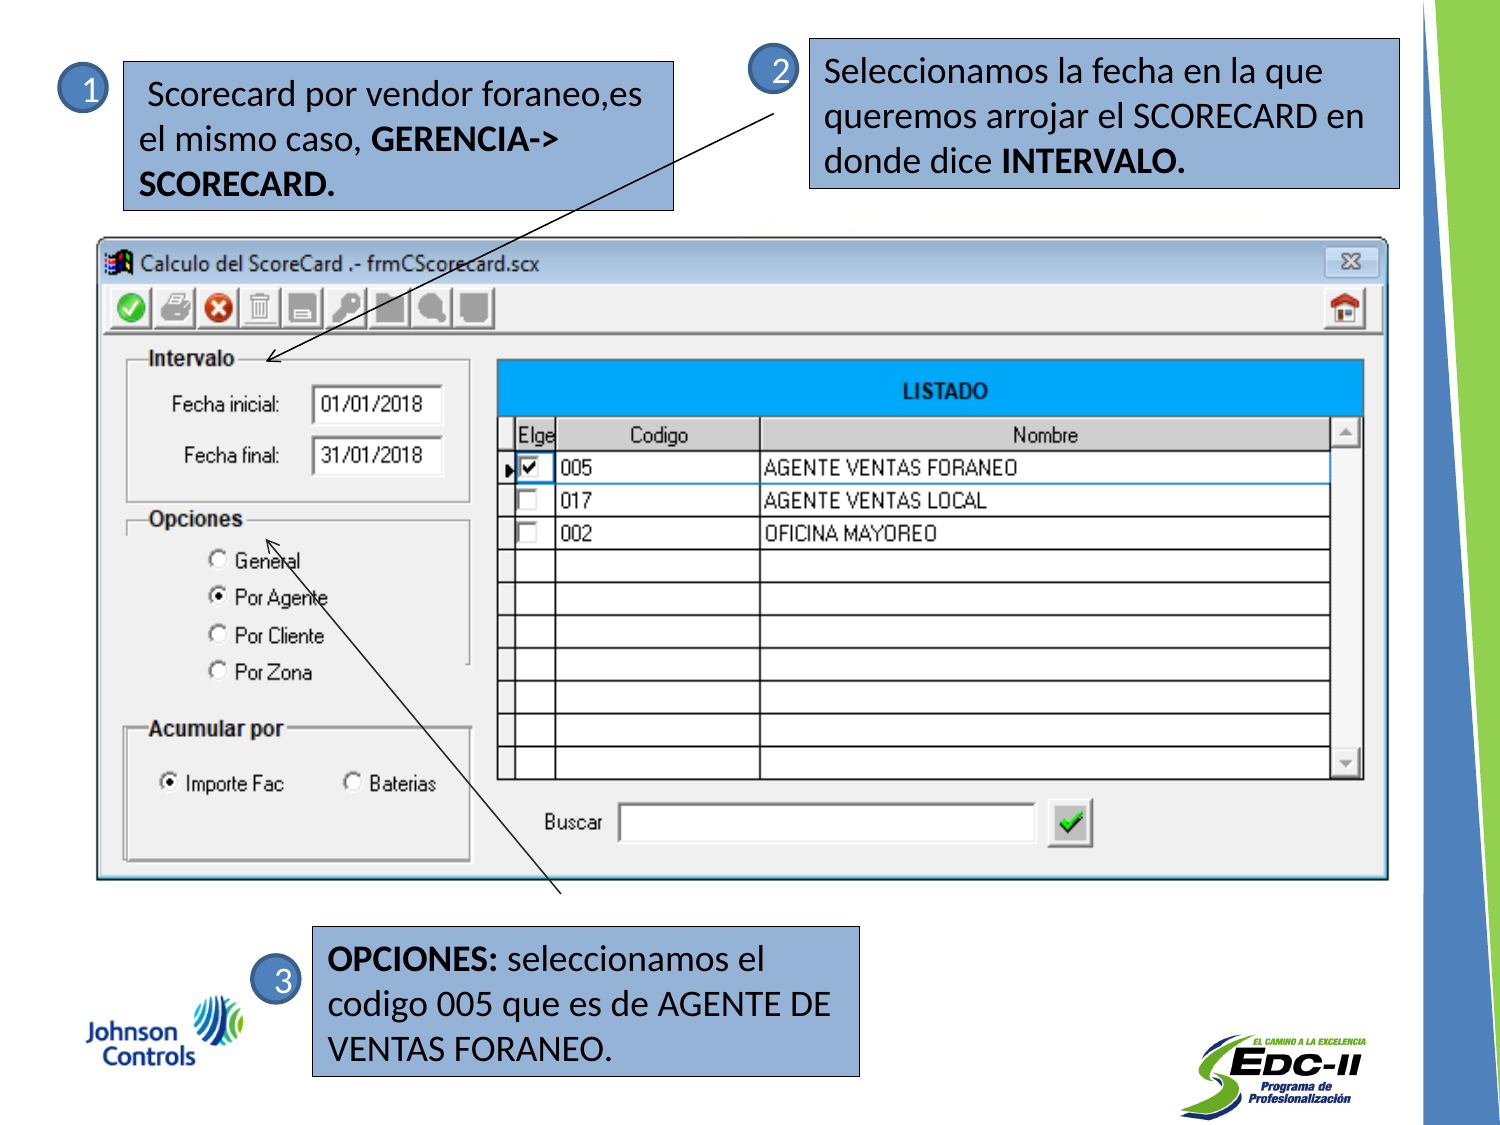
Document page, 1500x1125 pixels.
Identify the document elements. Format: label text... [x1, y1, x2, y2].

picture [984, 387, 988, 397]
picture [949, 383, 957, 397]
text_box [265, 538, 562, 895]
picture [1174, 1026, 1371, 1122]
text_box Seleccionamos la fecha en la que queremos arrojar el SCORECARD en donde dice INTERVALO. [809, 38, 1400, 189]
picture [945, 388, 950, 398]
text_box OPCIONES: seleccionamos el codigo 005 que es de AGENTE DE VENTAS FORANEO. [312, 926, 860, 1077]
text_box 1 [57, 61, 109, 114]
text_box 2 [747, 42, 800, 95]
picture [76, 987, 249, 1075]
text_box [1423, 0, 1500, 1125]
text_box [265, 113, 774, 362]
picture [52, 216, 1424, 895]
text_box 3 [250, 953, 302, 1005]
picture [938, 384, 942, 398]
picture [923, 384, 934, 396]
text_box Scorecard por vendor foraneo,es el mismo caso, GERENCIA-> SCORECARD. [123, 61, 674, 211]
picture [974, 386, 979, 397]
picture [916, 384, 920, 398]
